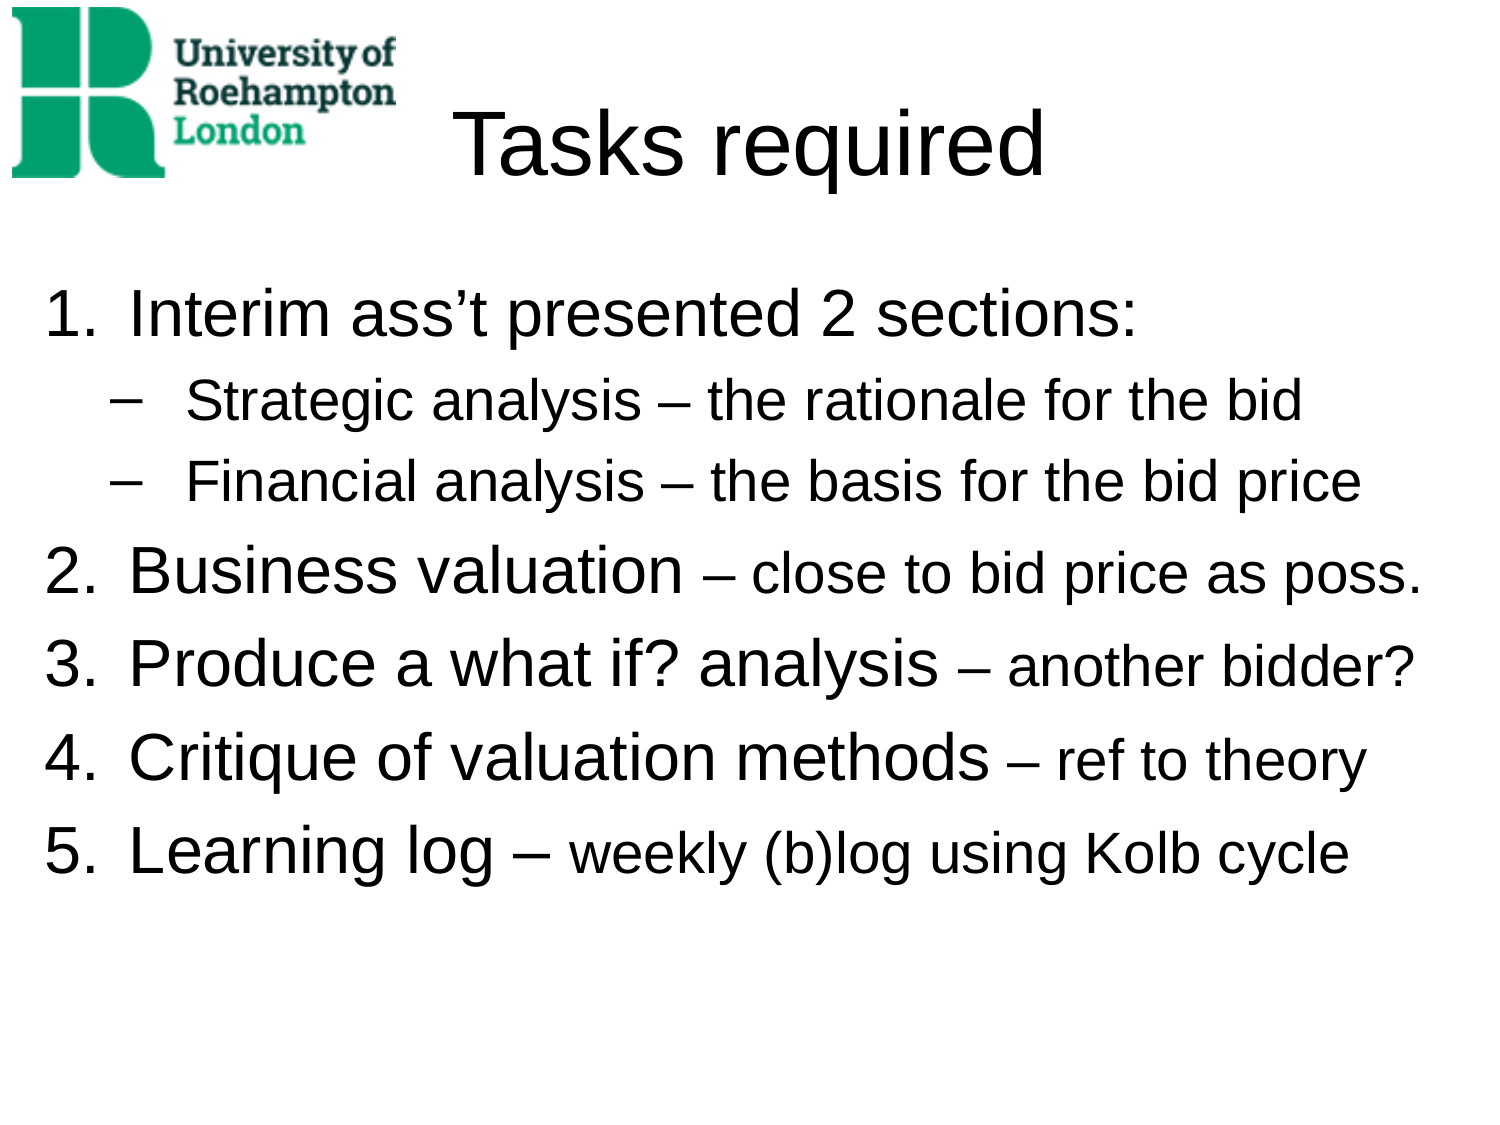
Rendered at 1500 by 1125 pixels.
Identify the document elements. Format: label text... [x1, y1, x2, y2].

title Tasks required [75, 45, 1425, 233]
list Interim ass’t presented 2 sections: Strategic analysis – the rationale for the bid Financial analysis – the basis for the bid price Business valuation – close to bid price as poss. Produce a what if? analysis – another bidder? Critique of valuation methods – ref to theory Learning log – weekly (b)log using Kolb cycle [29, 262, 1500, 1094]
picture [12, 7, 396, 178]
